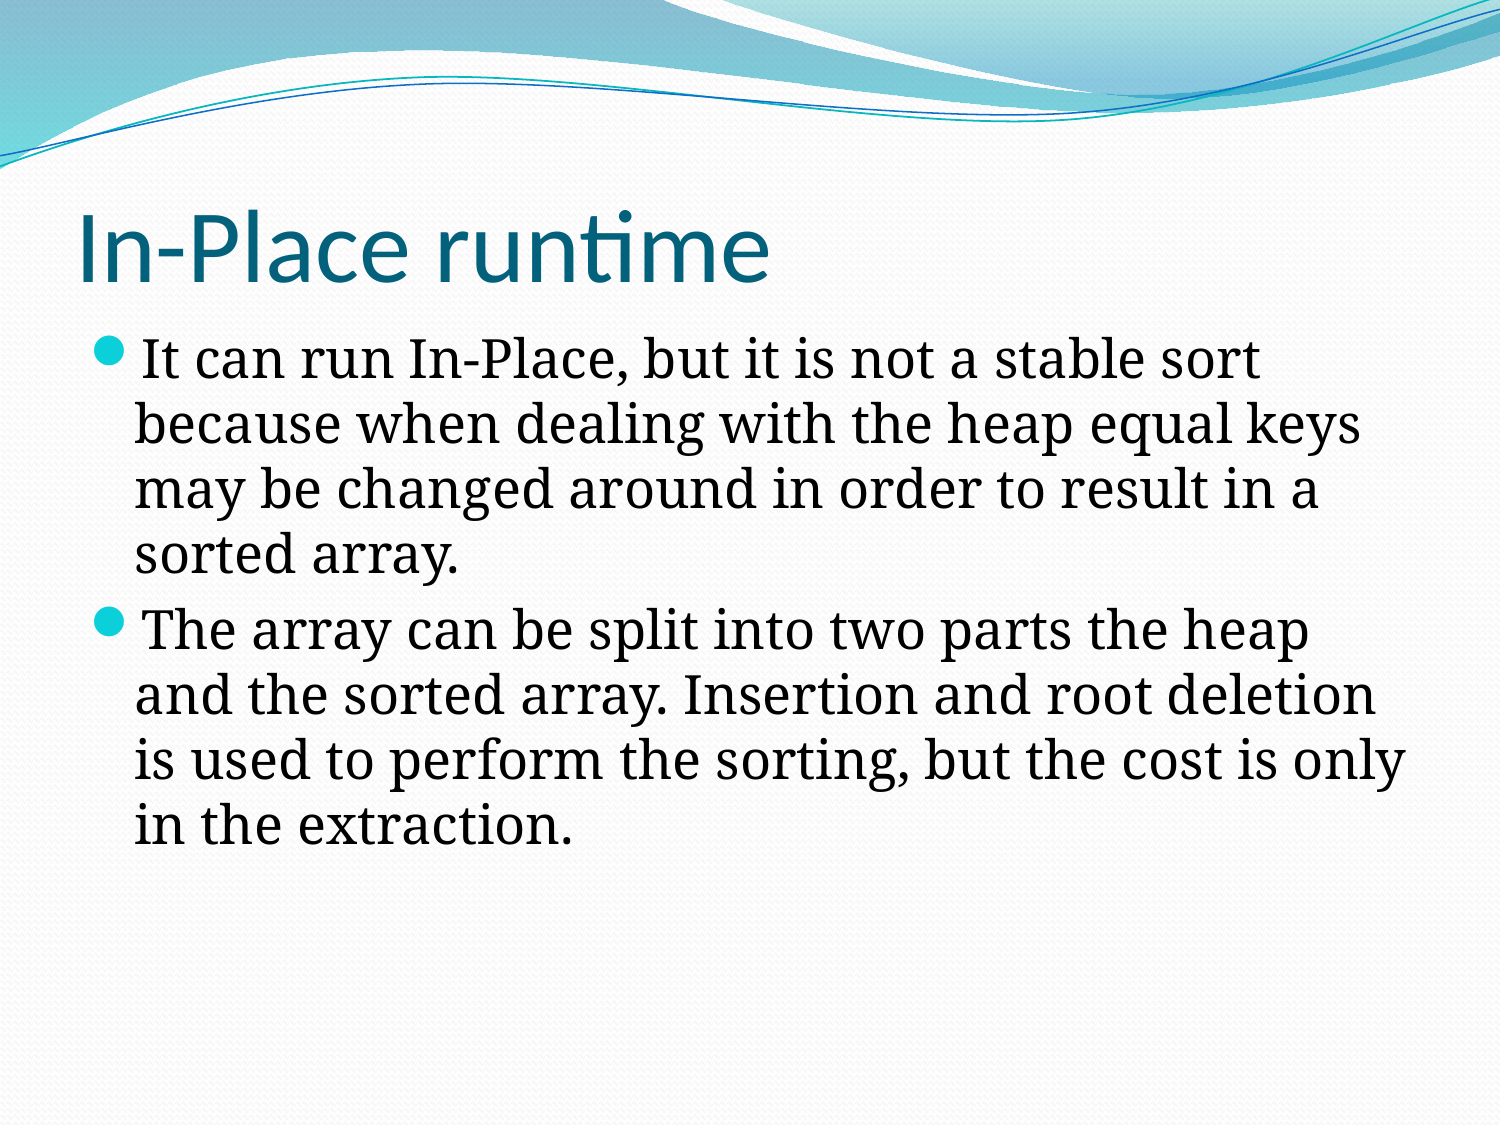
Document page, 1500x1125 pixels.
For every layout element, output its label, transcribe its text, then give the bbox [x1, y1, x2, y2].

title In-Place runtime [75, 115, 1425, 303]
list It can run In-Place, but it is not a stable sort because when dealing with the heap equal keys may be changed around in order to result in a sorted array. The array can be split into two parts the heap and the sorted array. Insertion and root deletion is used to perform the sorting, but the cost is only in the extraction. [75, 317, 1425, 1038]
